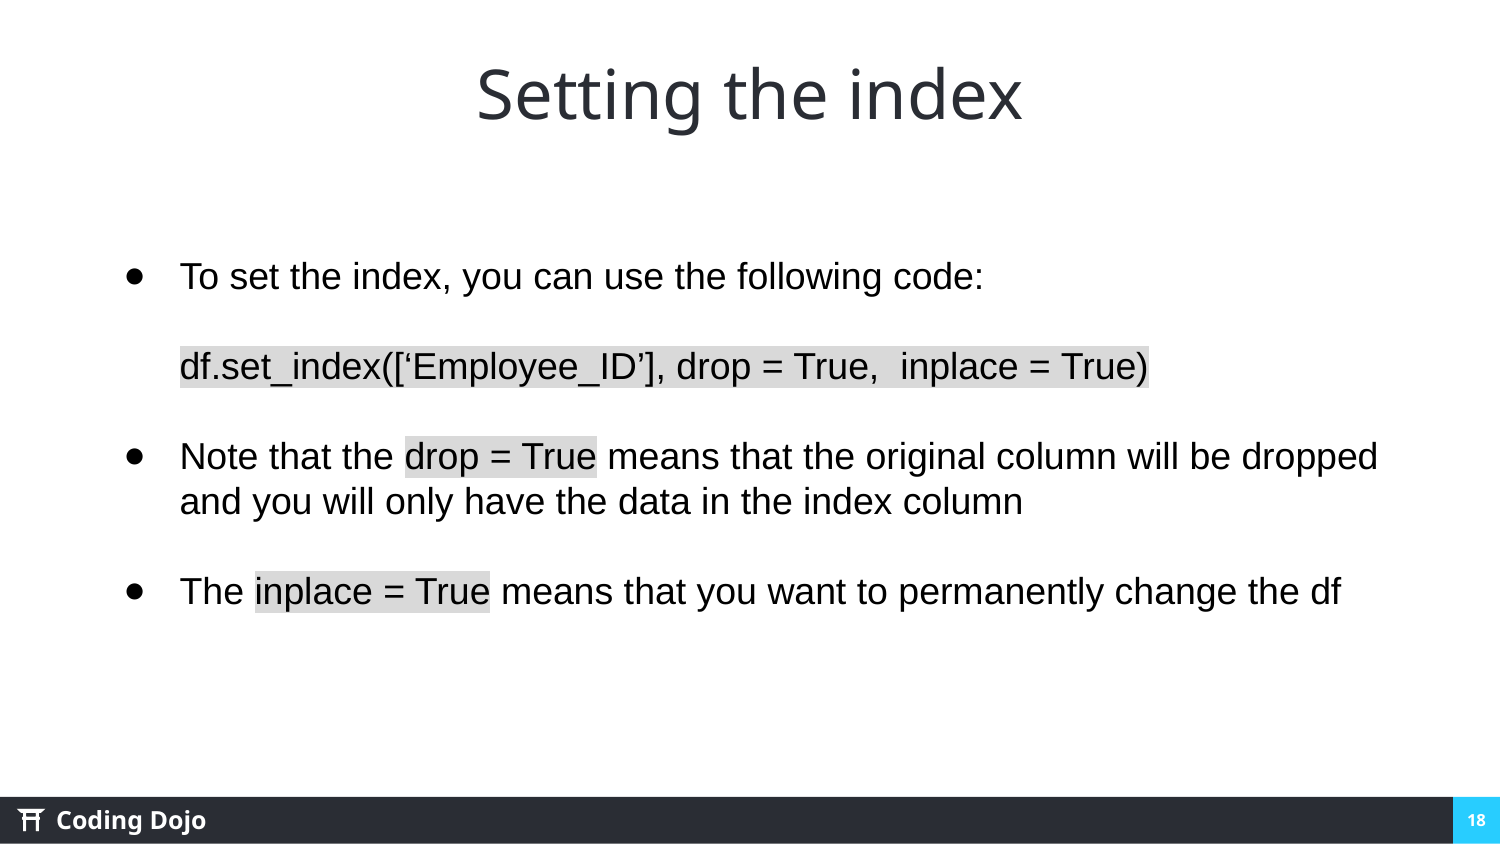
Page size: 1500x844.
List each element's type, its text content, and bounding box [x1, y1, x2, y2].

text_box To set the index, you can use the following code: df.set_index([‘Employee_ID’], drop = True, inplace = True) Note that the drop = True means that the original column will be dropped and you will only have the data in the index column The inplace = True means that you want to permanently change the df [89, 237, 1397, 628]
picture [15, 804, 47, 836]
title Setting the index [103, 21, 1397, 163]
